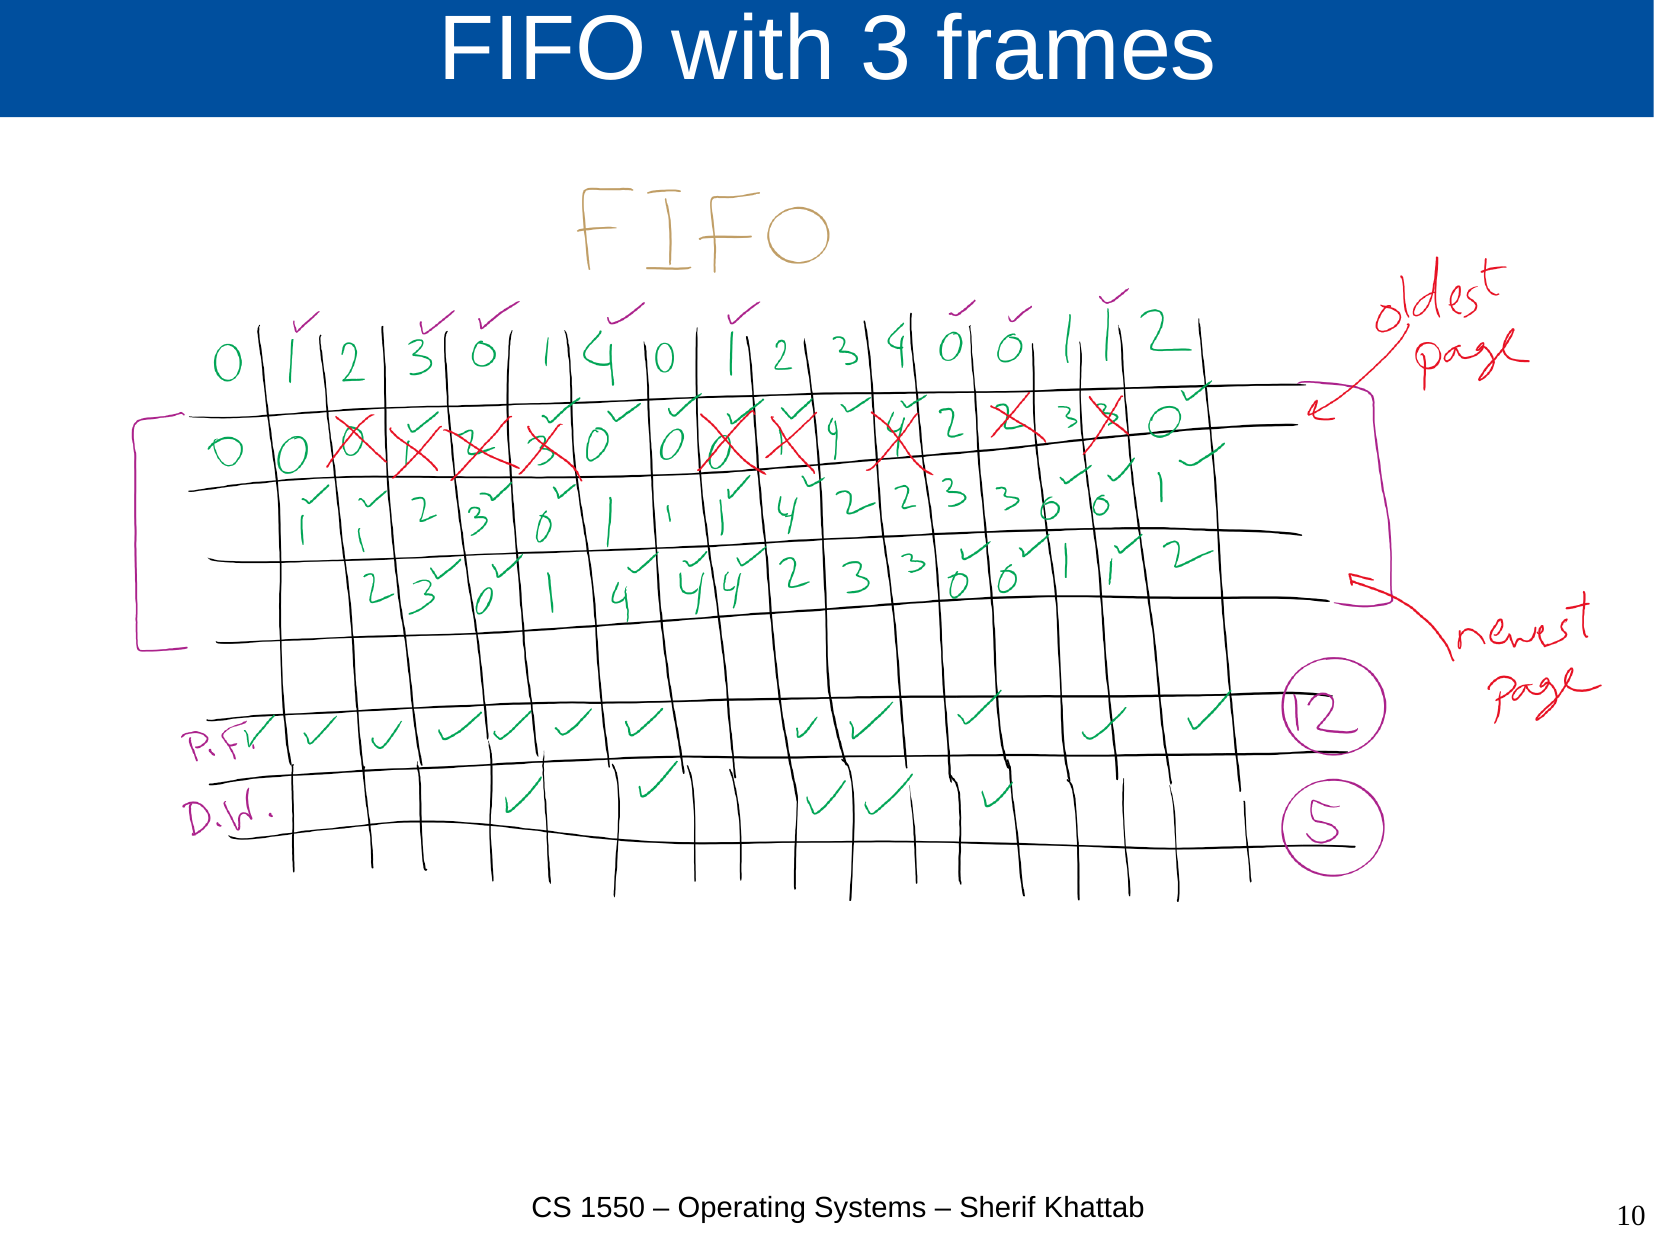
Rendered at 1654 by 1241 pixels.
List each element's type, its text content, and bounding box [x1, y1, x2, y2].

picture [126, 182, 1607, 1170]
title FIFO with 3 frames [0, 0, 1654, 118]
slide_number 10 [1265, 1198, 1647, 1241]
footer CS 1550 – Operating Systems – Sherif Khattab [460, 1190, 1217, 1241]
